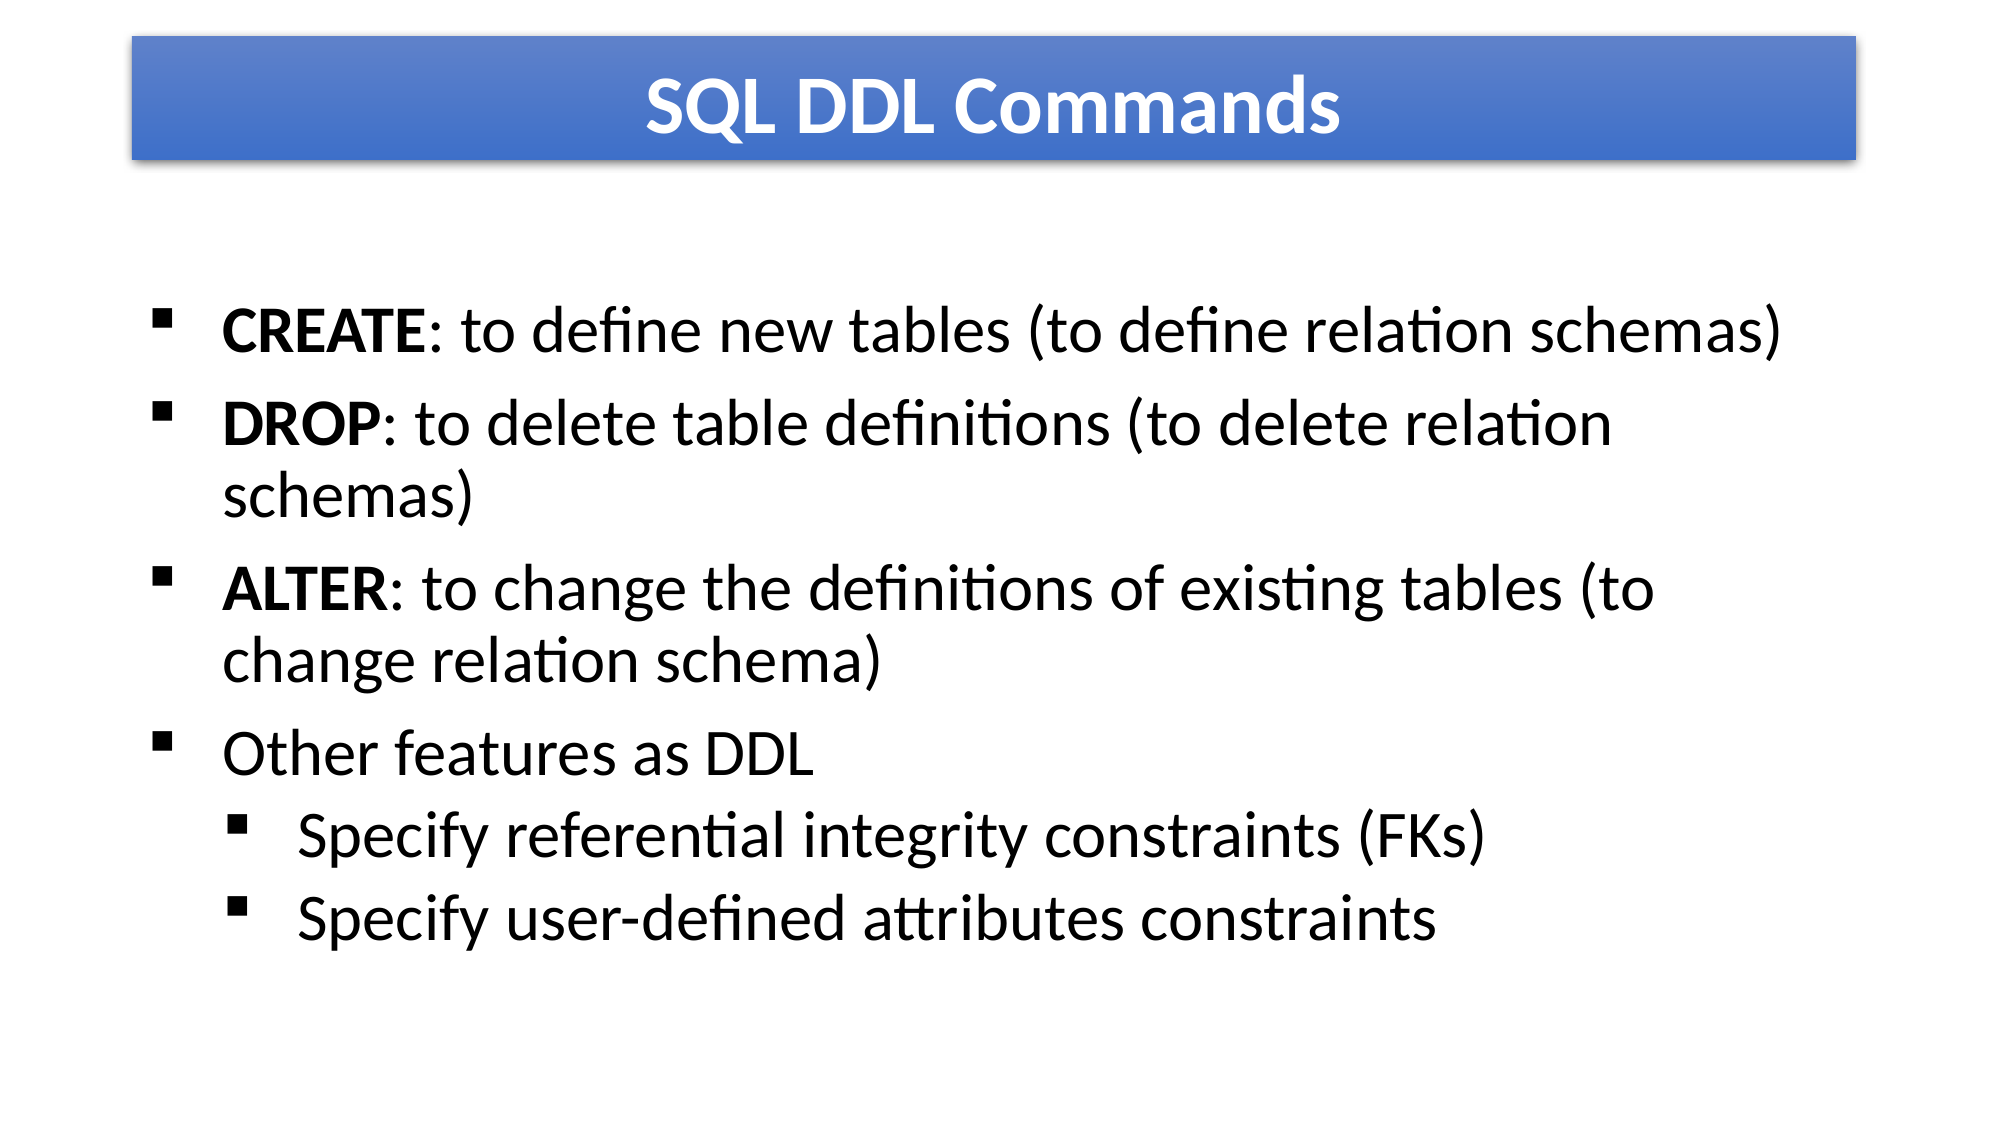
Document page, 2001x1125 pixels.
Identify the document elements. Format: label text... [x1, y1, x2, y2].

title SQL DDL Commands [131, 36, 1856, 160]
subtitle CREATE: to define new tables (to define relation schemas) DROP: to delete table definitions (to delete relation schemas) ALTER: to change the definitions of existing tables (to change relation schema) Other features as DDL Specify referential integrity constraints (FKs) Specify user-defined attributes constraints [131, 186, 1842, 1104]
